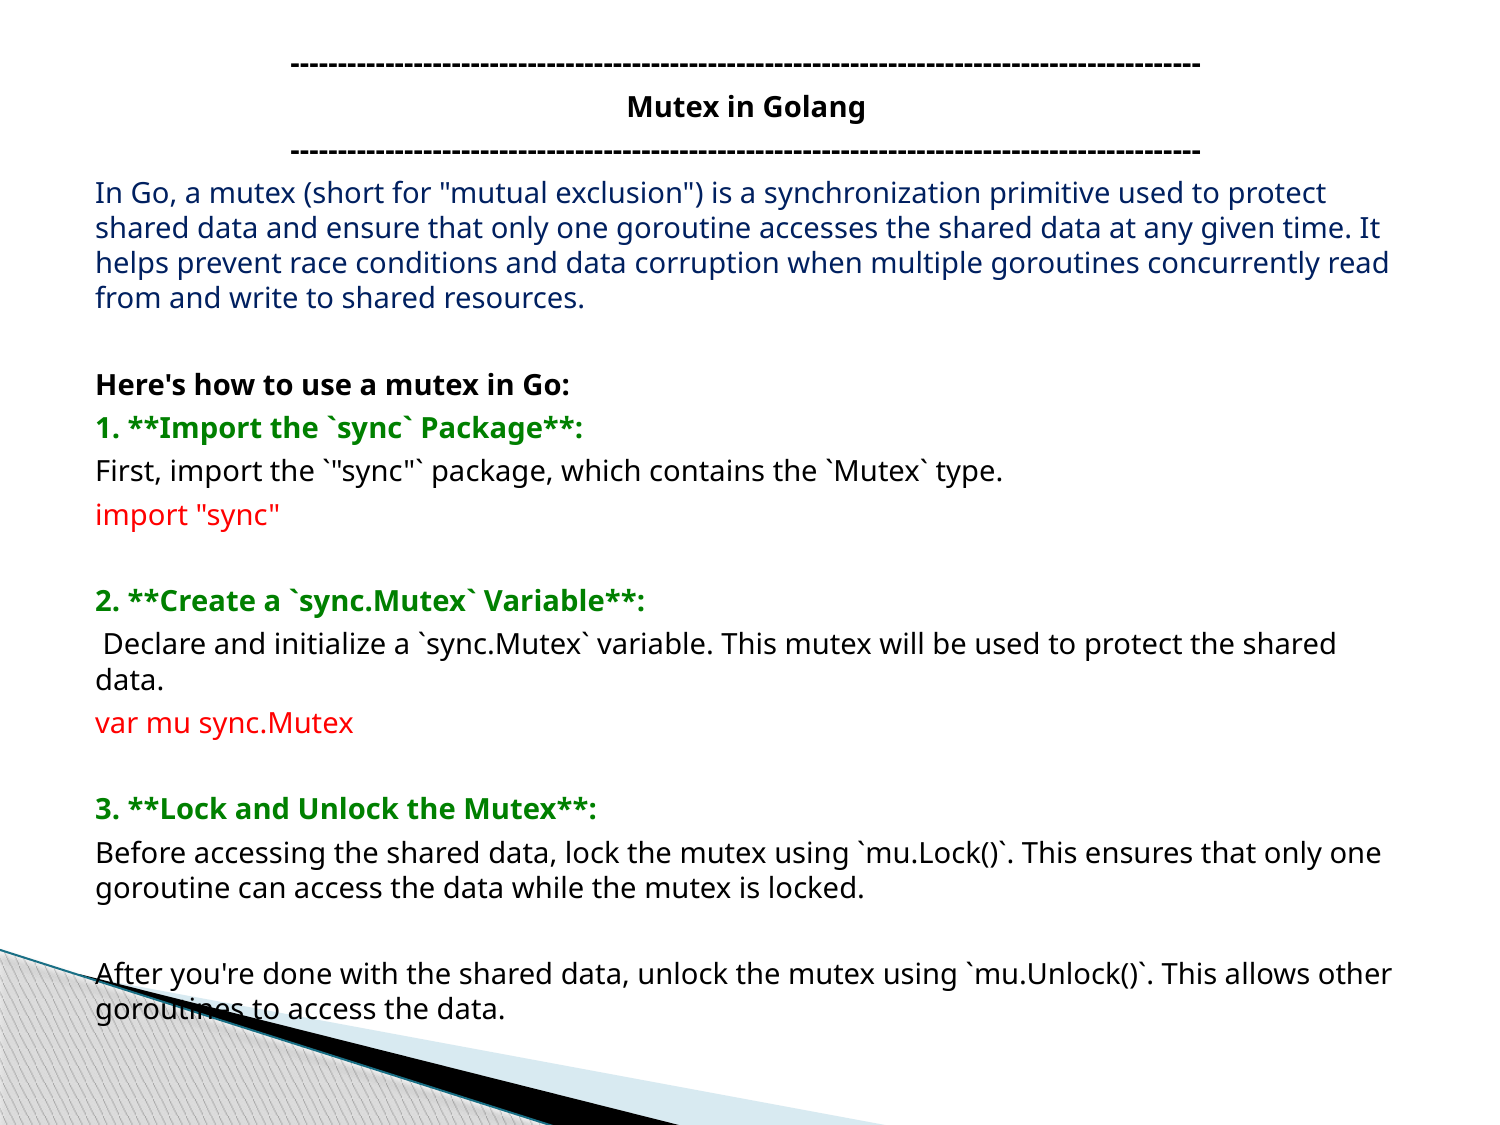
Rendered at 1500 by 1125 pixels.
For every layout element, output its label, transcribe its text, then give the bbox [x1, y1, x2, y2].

list ------------------------------------------------------------------------------------------------ Mutex in Golang ------------------------------------------------------------------------------------------------ In Go, a mutex (short for "mutual exclusion") is a synchronization primitive used to protect shared data and ensure that only one goroutine accesses the shared data at any given time. It helps prevent race conditions and data corruption when multiple goroutines concurrently read from and write to shared resources. Here's how to use a mutex in Go: 1. **Import the `sync` Package**: First, import the `"sync"` package, which contains the `Mutex` type. import "sync" 2. **Create a `sync.Mutex` Variable**: Declare and initialize a `sync.Mutex` variable. This mutex will be used to protect the shared data. var mu sync.Mutex 3. **Lock and Unlock the Mutex**: Before accessing the shared data, lock the mutex using `mu.Lock()`. This ensures that only one goroutine can access the data while the mutex is locked. After you're done with the shared data, unlock the mutex using `mu.Unlock()`. This allows other goroutines to access the data. [62, 37, 1413, 1000]
